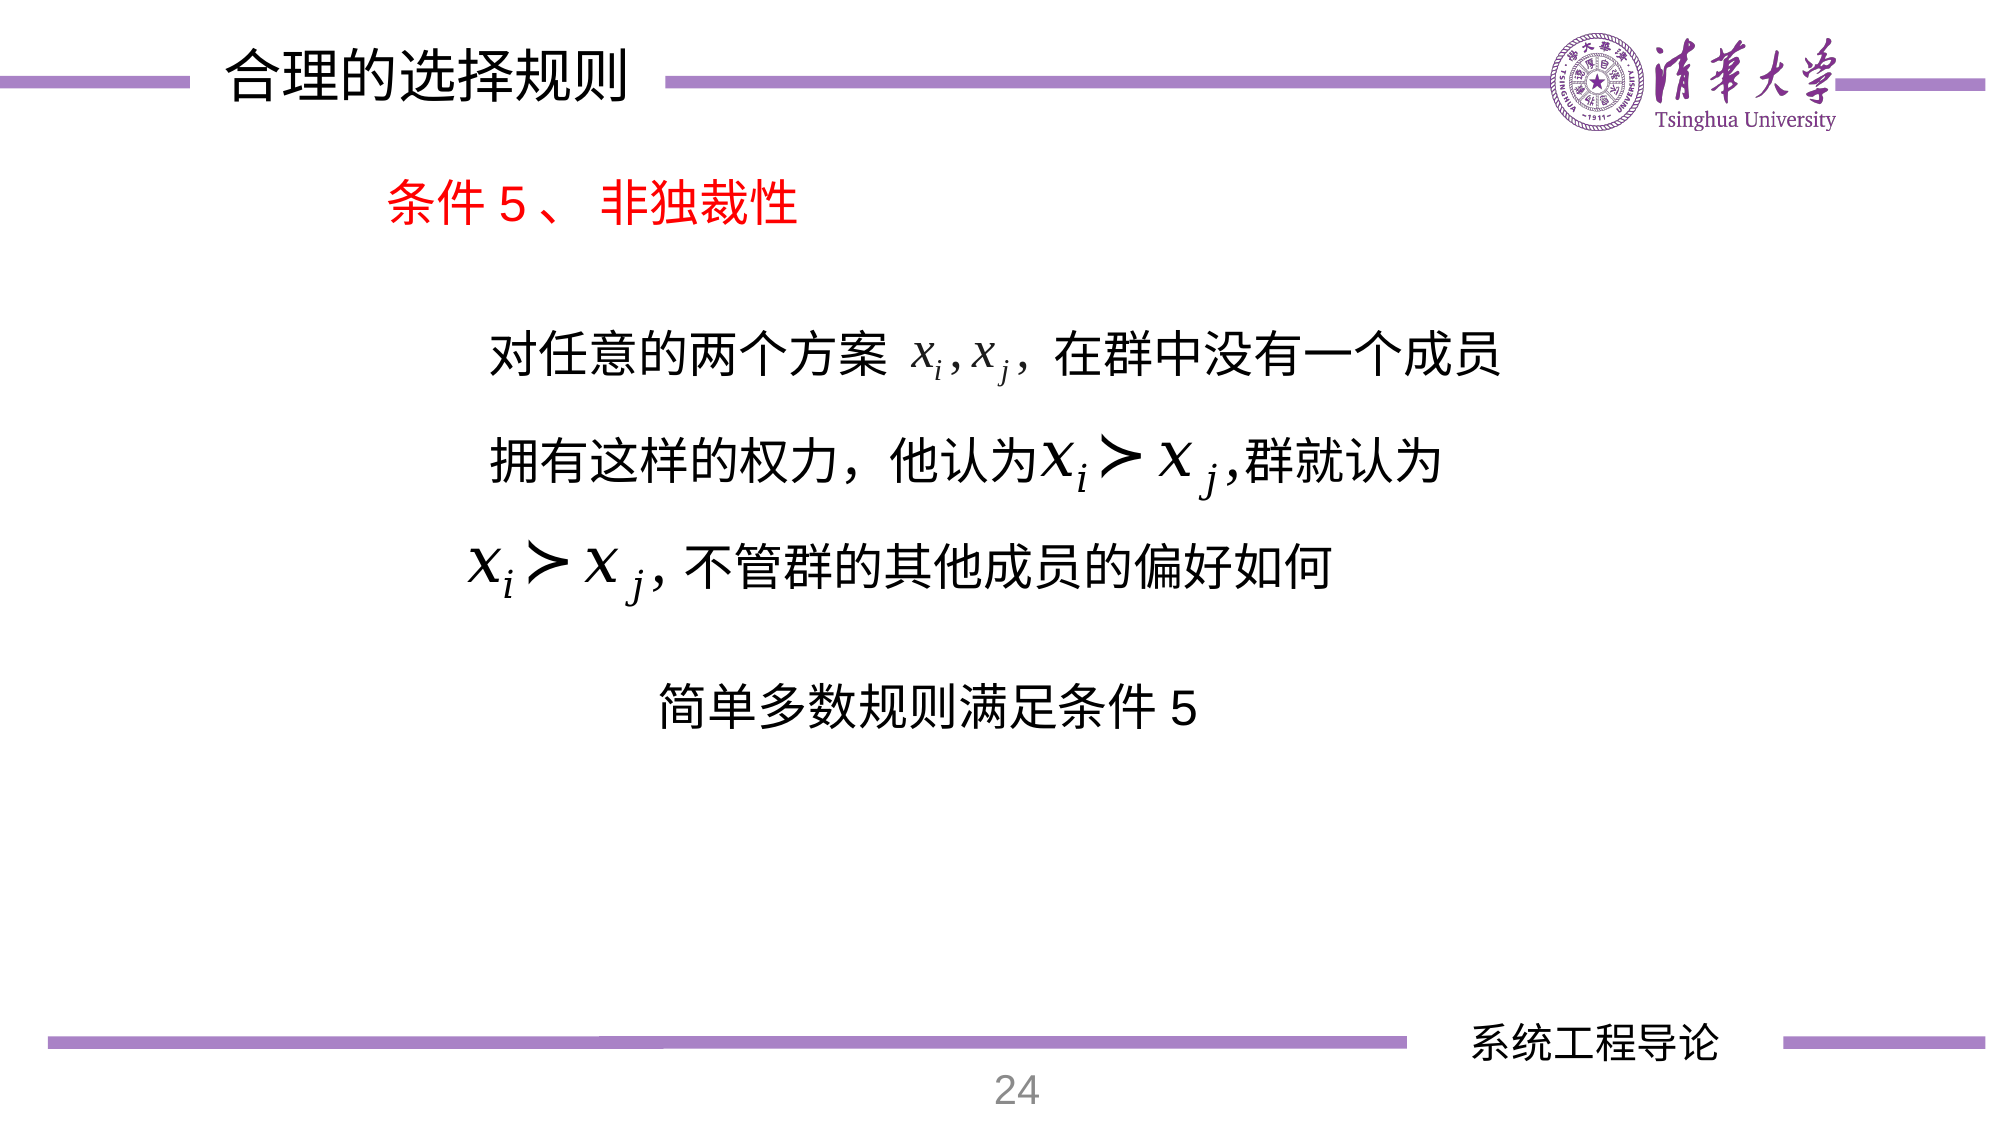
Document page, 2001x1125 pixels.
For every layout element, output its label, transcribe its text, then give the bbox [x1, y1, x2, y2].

picture [899, 314, 1043, 400]
picture [1655, 38, 1836, 131]
picture [1550, 33, 1644, 131]
text_box 简单多数规则满足条件5 [643, 667, 1213, 743]
text_box 不管群的其他成员的偏好如何 [668, 527, 1349, 603]
text_box 群就认为 [1229, 422, 1460, 497]
text_box 在群中没有一个成员 [1043, 314, 1519, 390]
text_box 拥有这样的权力，他认为 [474, 422, 1055, 497]
text_box 对任意的两个方案 [474, 314, 899, 390]
text_box 条件5、 非独裁性 [372, 164, 815, 240]
